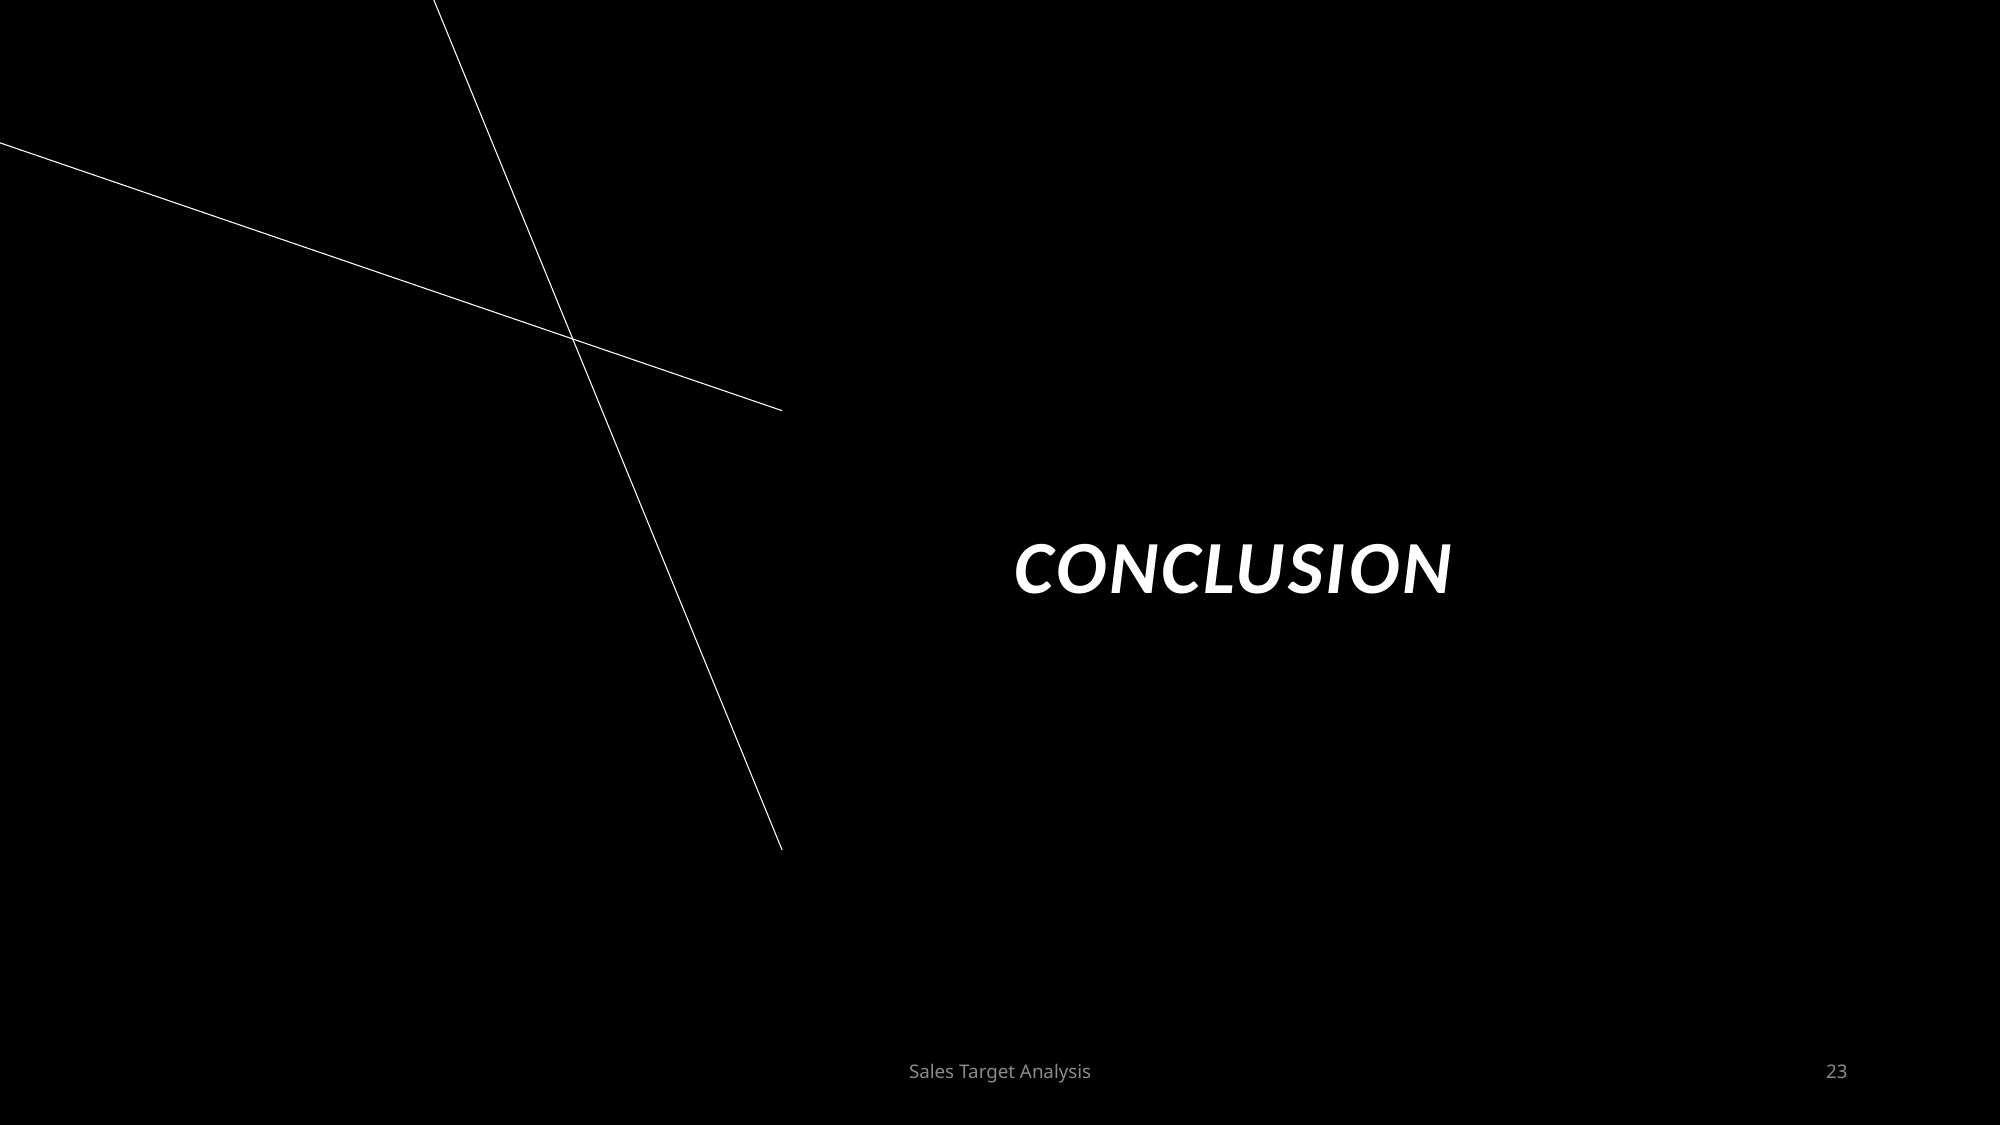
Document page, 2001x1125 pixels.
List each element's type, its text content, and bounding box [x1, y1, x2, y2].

slide_number 23 [1412, 1042, 1863, 1103]
footer Sales Target Analysis [662, 1042, 1338, 1103]
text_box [433, 411, 783, 850]
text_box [0, 142, 783, 411]
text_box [433, 0, 783, 142]
title Conclusion [999, 507, 1489, 618]
